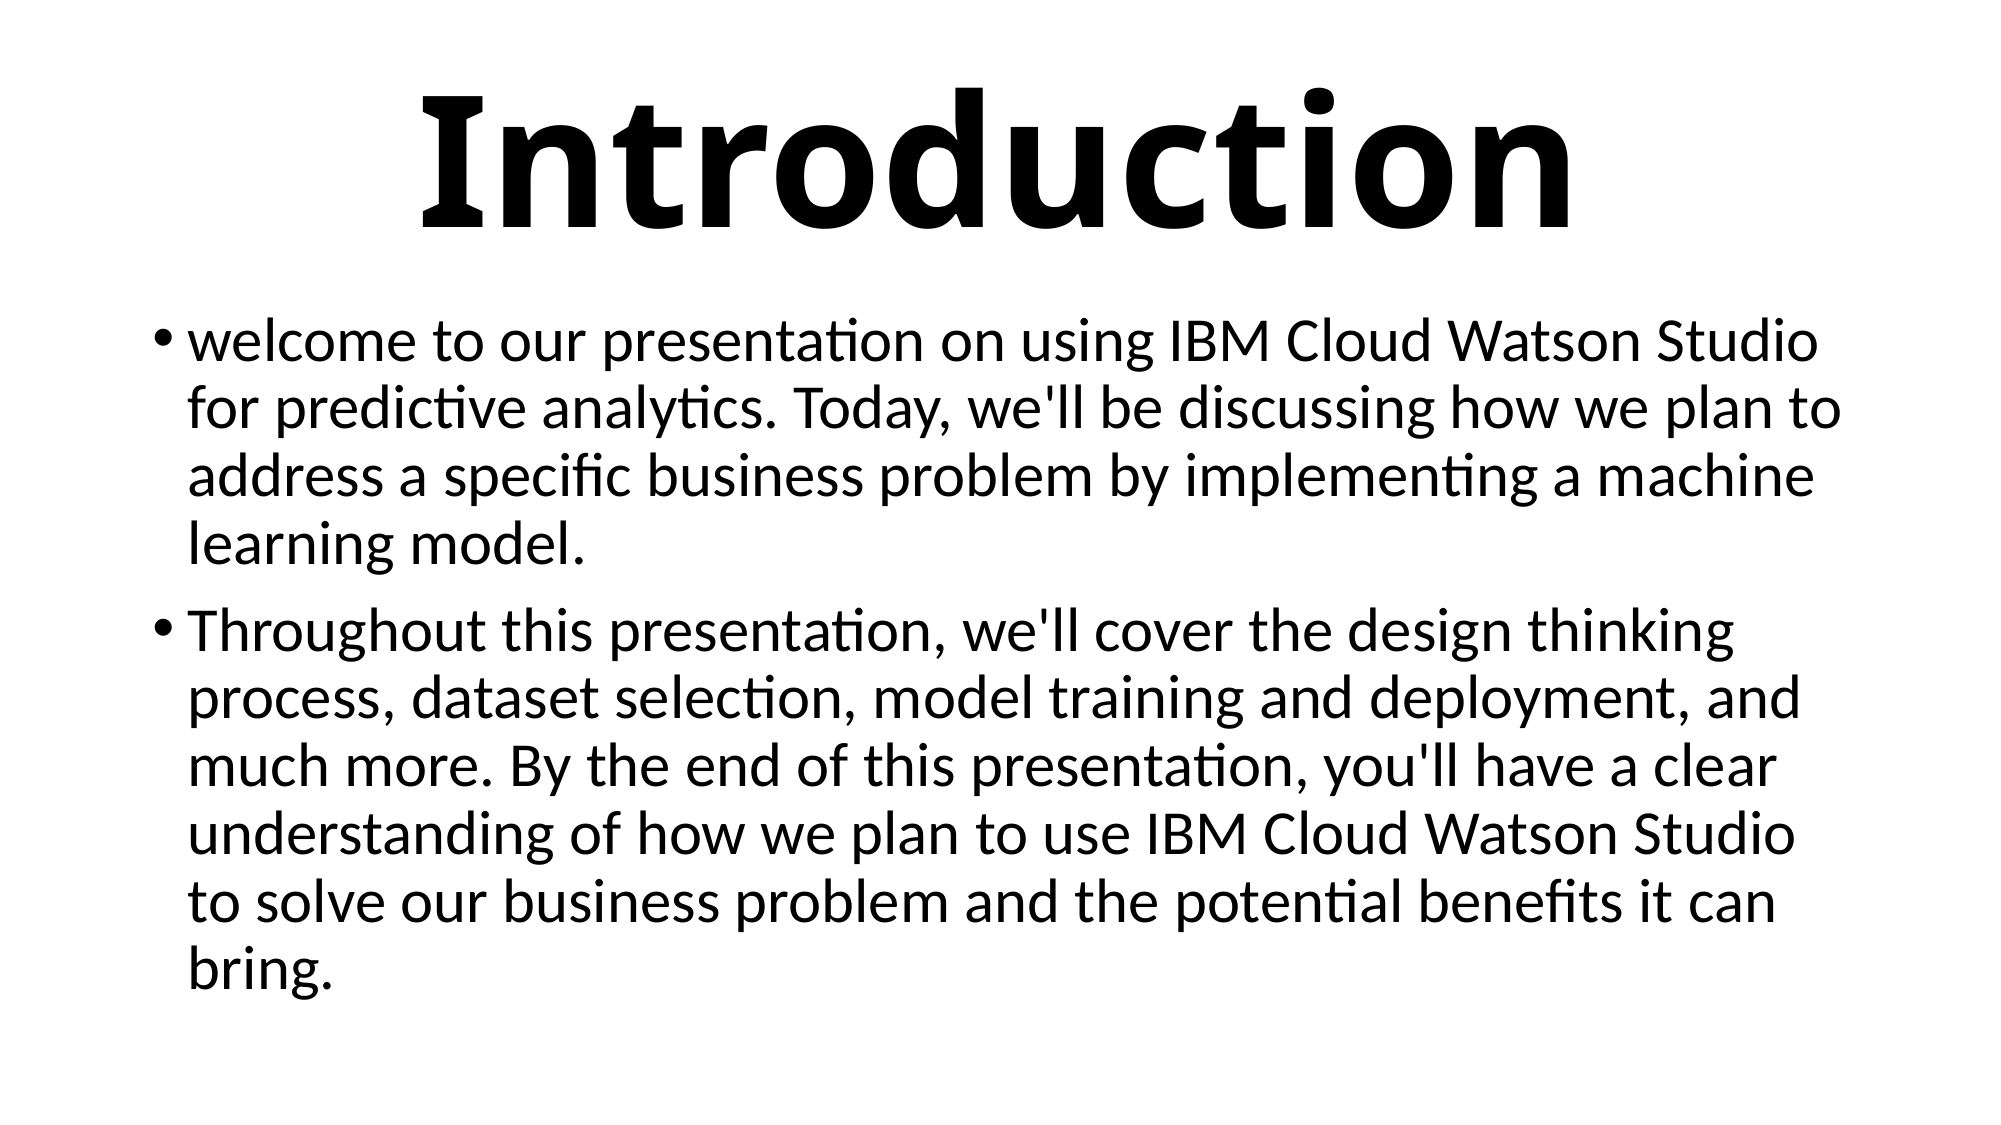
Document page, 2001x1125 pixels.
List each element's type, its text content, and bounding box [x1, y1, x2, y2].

title Introduction [137, 59, 1863, 278]
list welcome to our presentation on using IBM Cloud Watson Studio for predictive analytics. Today, we'll be discussing how we plan to address a specific business problem by implementing a machine learning model. Throughout this presentation, we'll cover the design thinking process, dataset selection, model training and deployment, and much more. By the end of this presentation, you'll have a clear understanding of how we plan to use IBM Cloud Watson Studio to solve our business problem and the potential benefits it can bring. [137, 299, 1863, 1014]
